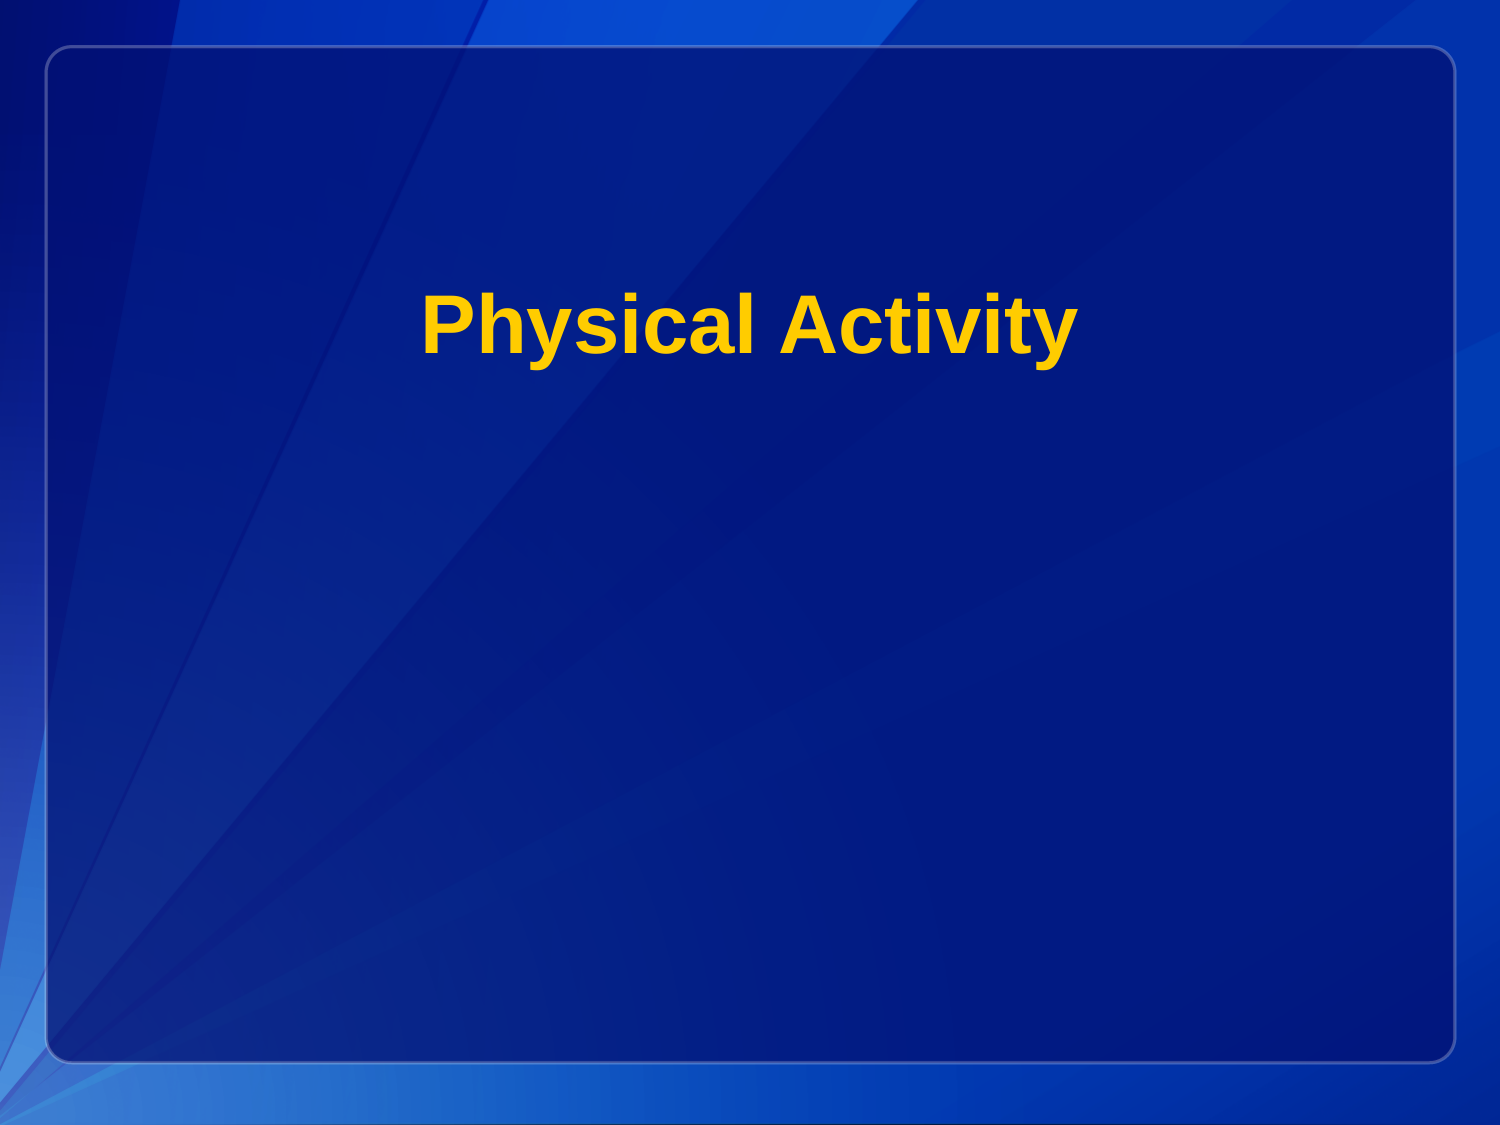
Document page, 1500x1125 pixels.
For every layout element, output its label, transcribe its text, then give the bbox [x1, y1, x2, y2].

picture [0, 0, 1500, 1125]
title Physical Activity [150, 262, 1350, 588]
